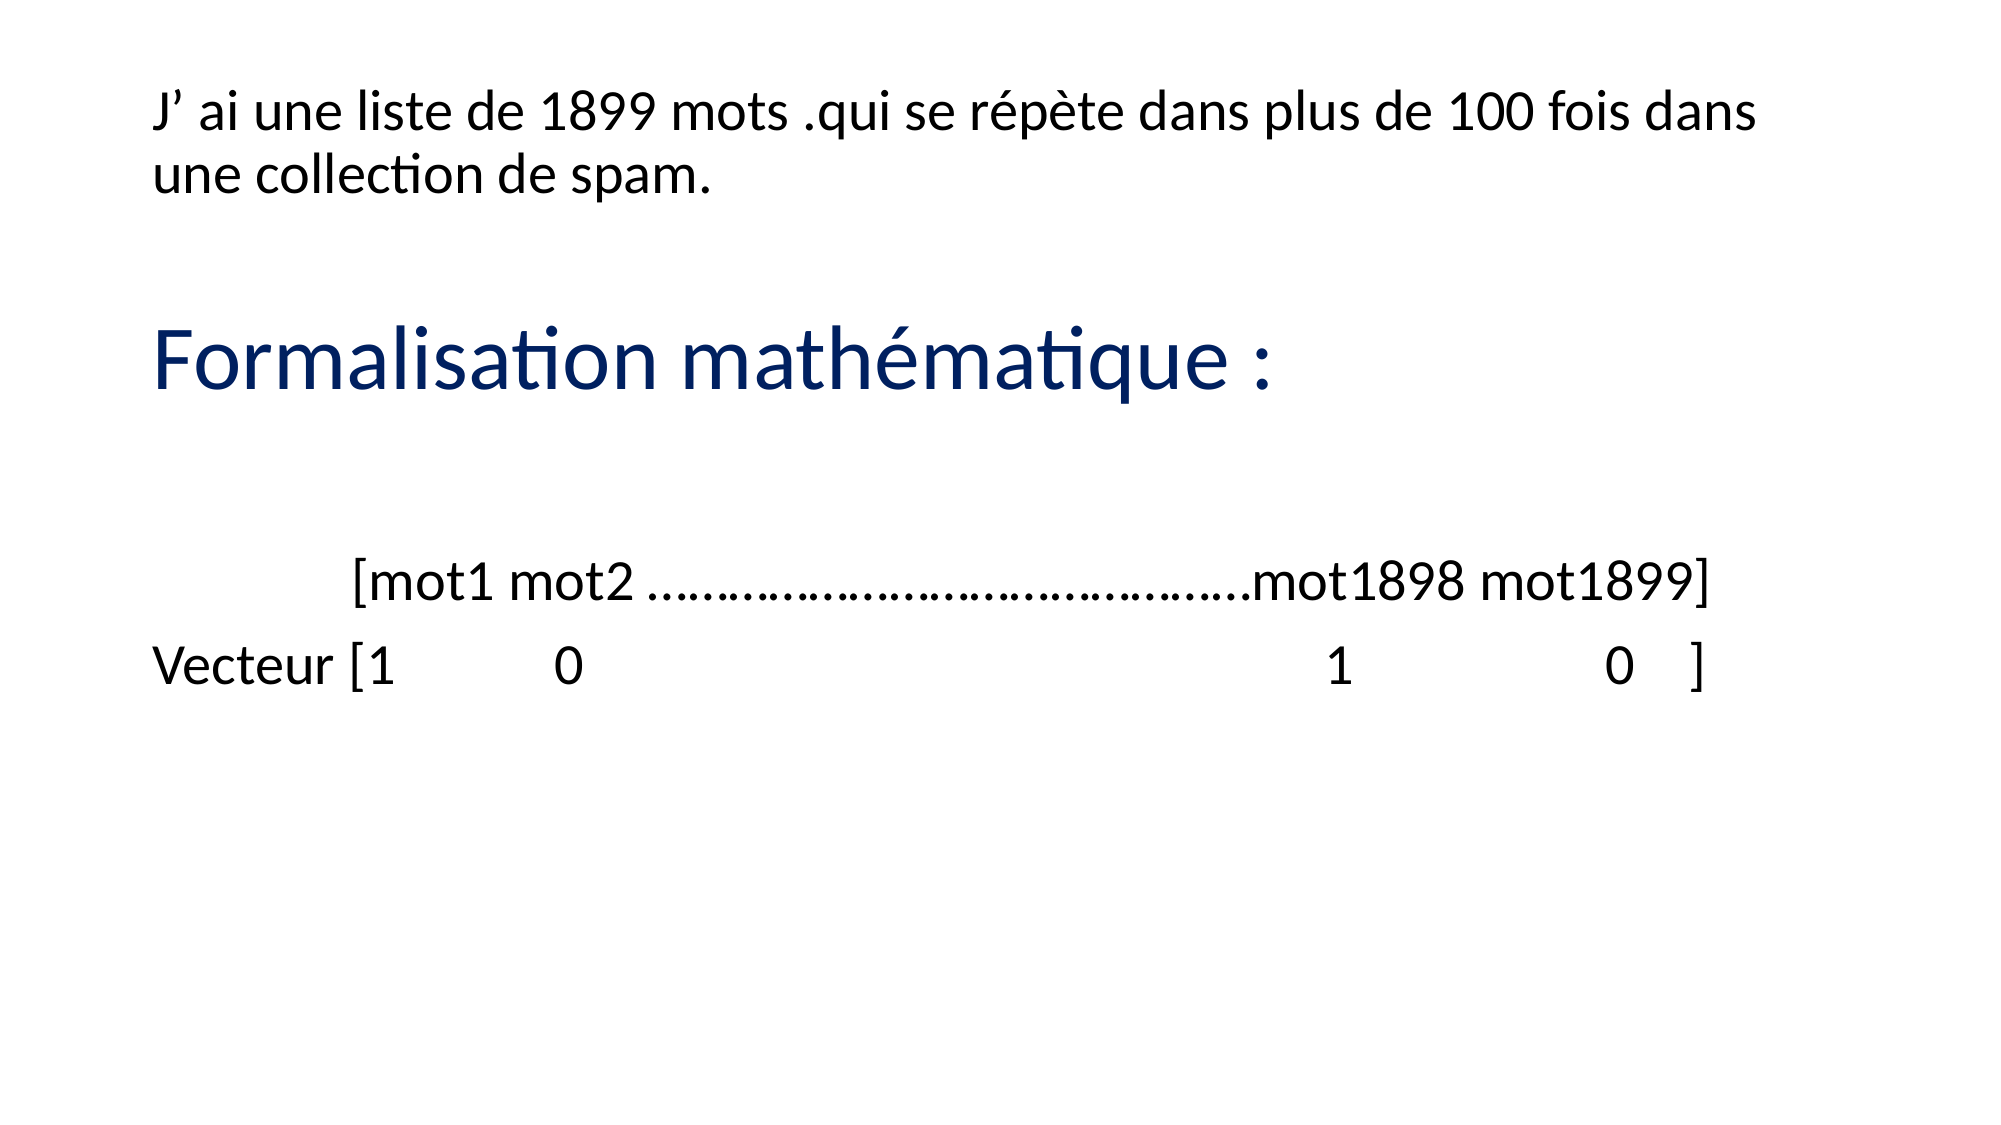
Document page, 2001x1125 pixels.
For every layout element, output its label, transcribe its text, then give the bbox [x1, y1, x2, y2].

list J’ ai une liste de 1899 mots .qui se répète dans plus de 100 fois dans une collection de spam. Formalisation mathématique : [mot1 mot2 ………………………………………mot1898 mot1899] Vecteur [1 0 1 0 ] [137, 72, 1863, 1014]
